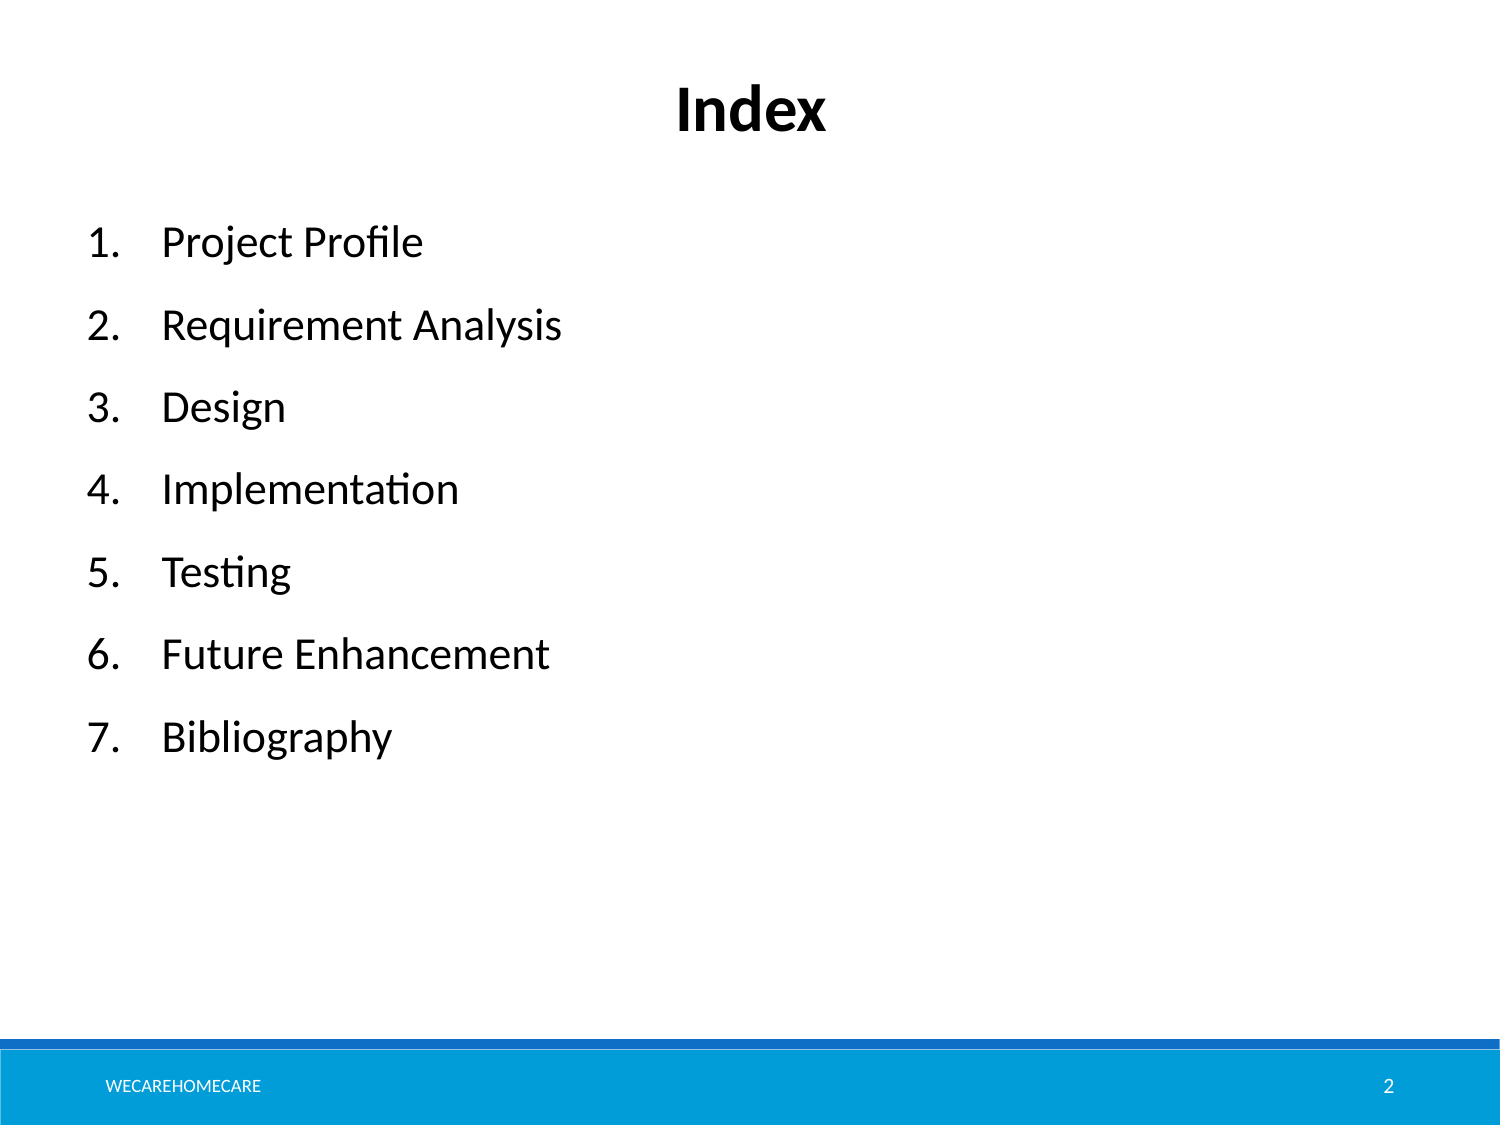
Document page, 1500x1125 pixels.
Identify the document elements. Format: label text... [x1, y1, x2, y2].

text_box Project Profile Requirement Analysis Design Implementation Testing Future Enhancement Bibliography [71, 177, 1431, 769]
text_box Index [71, 57, 1431, 152]
slide_number 2 [1308, 1055, 1470, 1116]
footer Wecarehomecare [34, 1055, 333, 1116]
